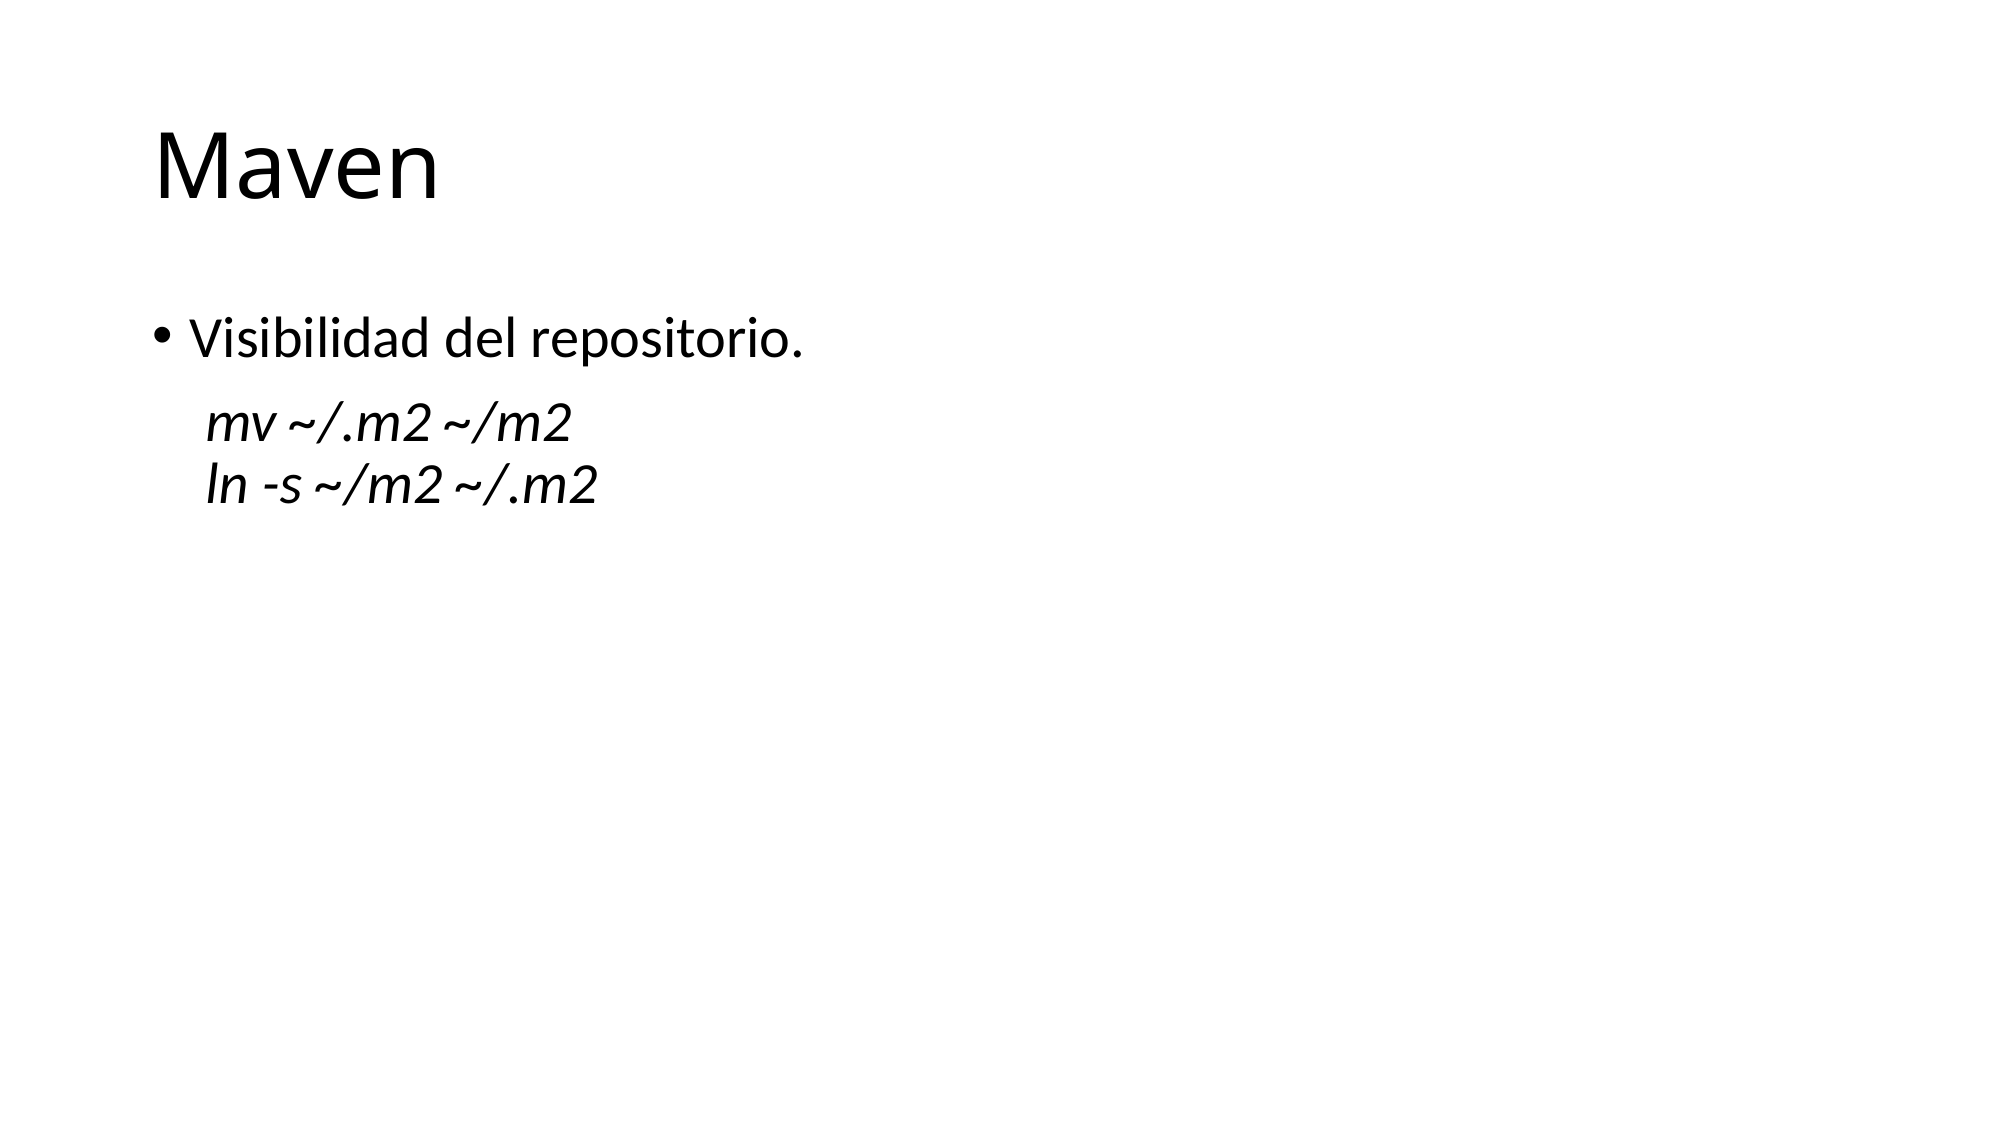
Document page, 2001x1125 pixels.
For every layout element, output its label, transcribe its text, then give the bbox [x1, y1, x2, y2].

list Visibilidad del repositorio. mv ~/.m2 ~/m2 ln -s ~/m2 ~/.m2 [137, 299, 1863, 1014]
title Maven [137, 59, 1863, 278]
